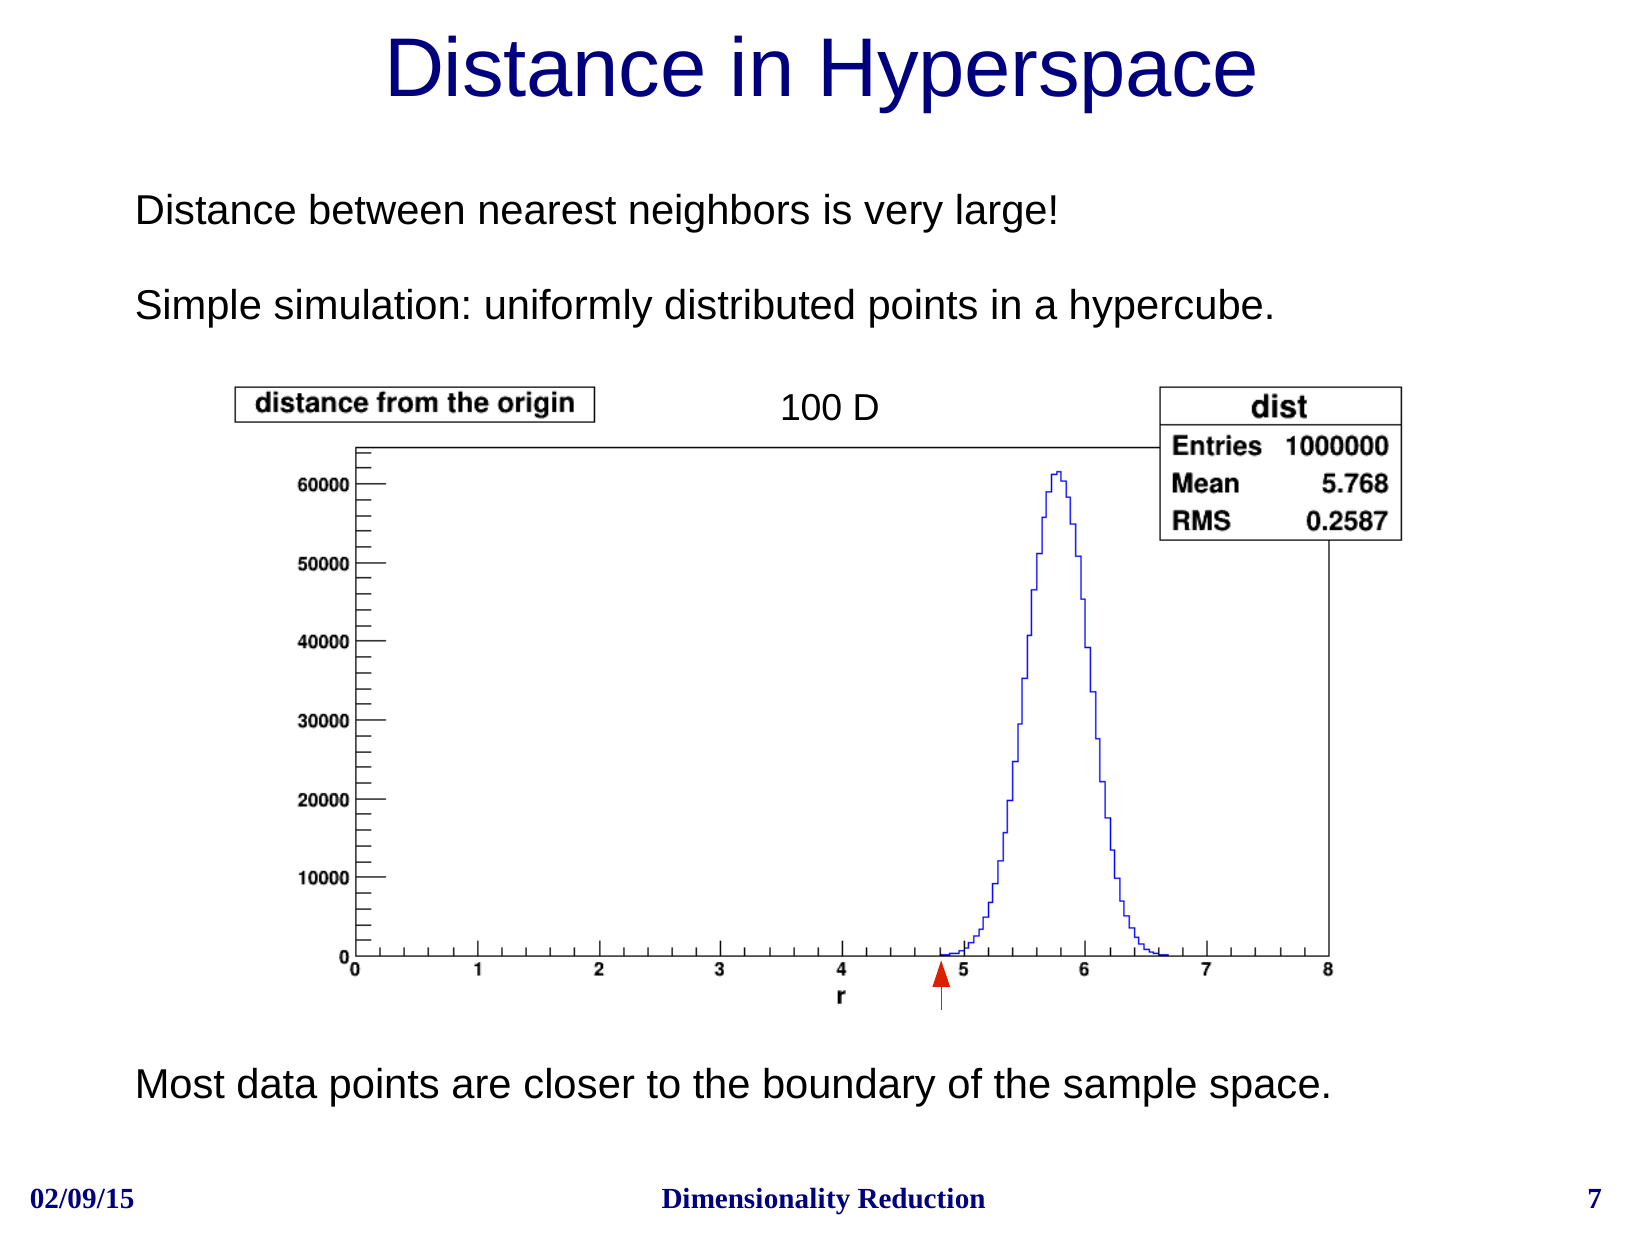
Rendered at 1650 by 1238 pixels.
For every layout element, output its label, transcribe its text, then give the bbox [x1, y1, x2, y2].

text_box [224, 384, 1425, 1020]
footer Dimensionality Reduction [659, 1182, 987, 1238]
title Distance in Hyperspace [164, 12, 1486, 220]
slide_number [27, 1182, 136, 1238]
text_box Most data points are closer to the boundary of the sample space. [132, 1056, 1334, 1107]
text_box Distance between nearest neighbors is very large! Simple simulation: uniformly distributed points in a hypercube. 100 D [132, 183, 1278, 428]
text_box [932, 960, 951, 987]
slide_number 7 [1583, 1182, 1621, 1238]
